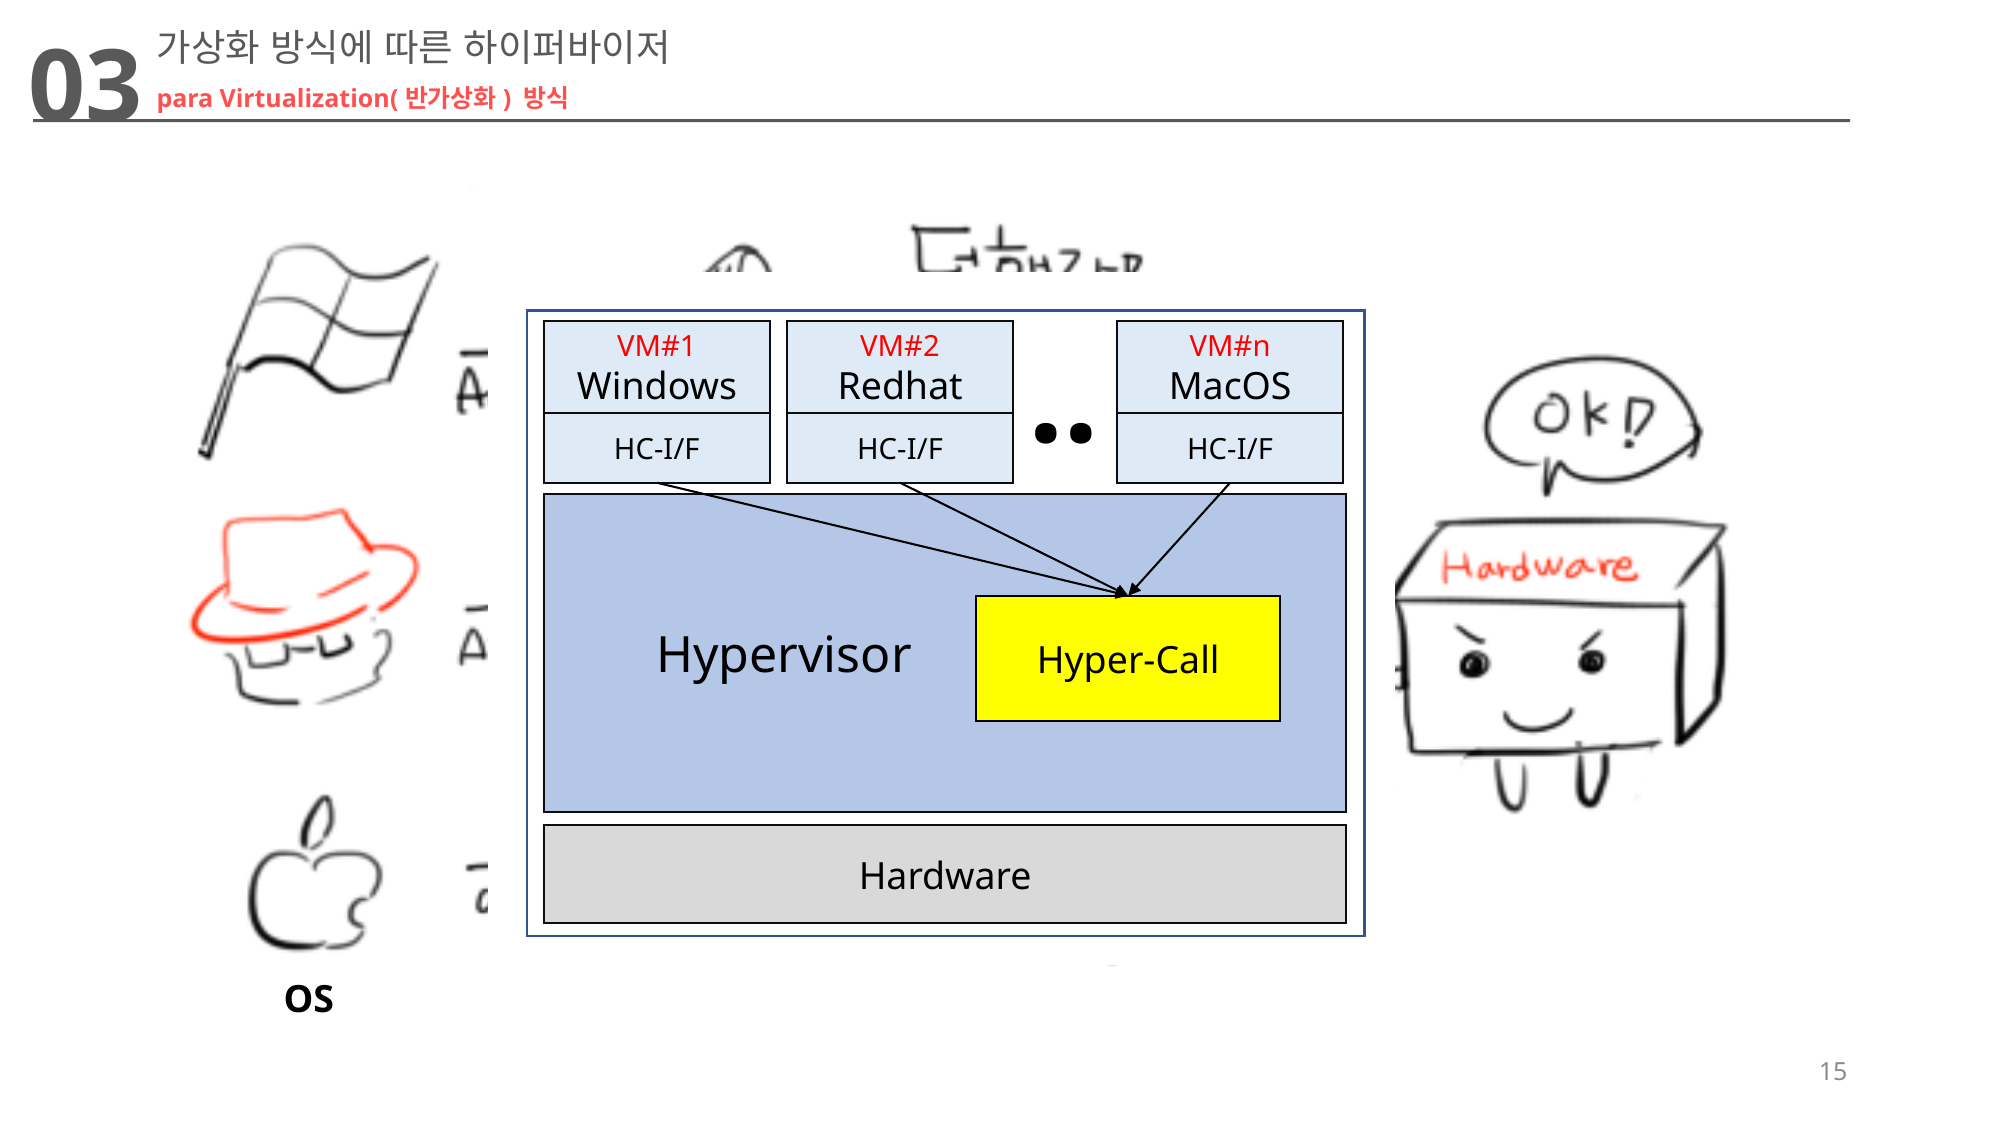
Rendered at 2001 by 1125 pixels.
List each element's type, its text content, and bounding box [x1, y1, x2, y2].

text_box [488, 273, 1395, 965]
text_box [1000, 118, 1851, 123]
slide_number 15 [1412, 1042, 1863, 1103]
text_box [13, 14, 1000, 151]
picture [187, 150, 1813, 1047]
